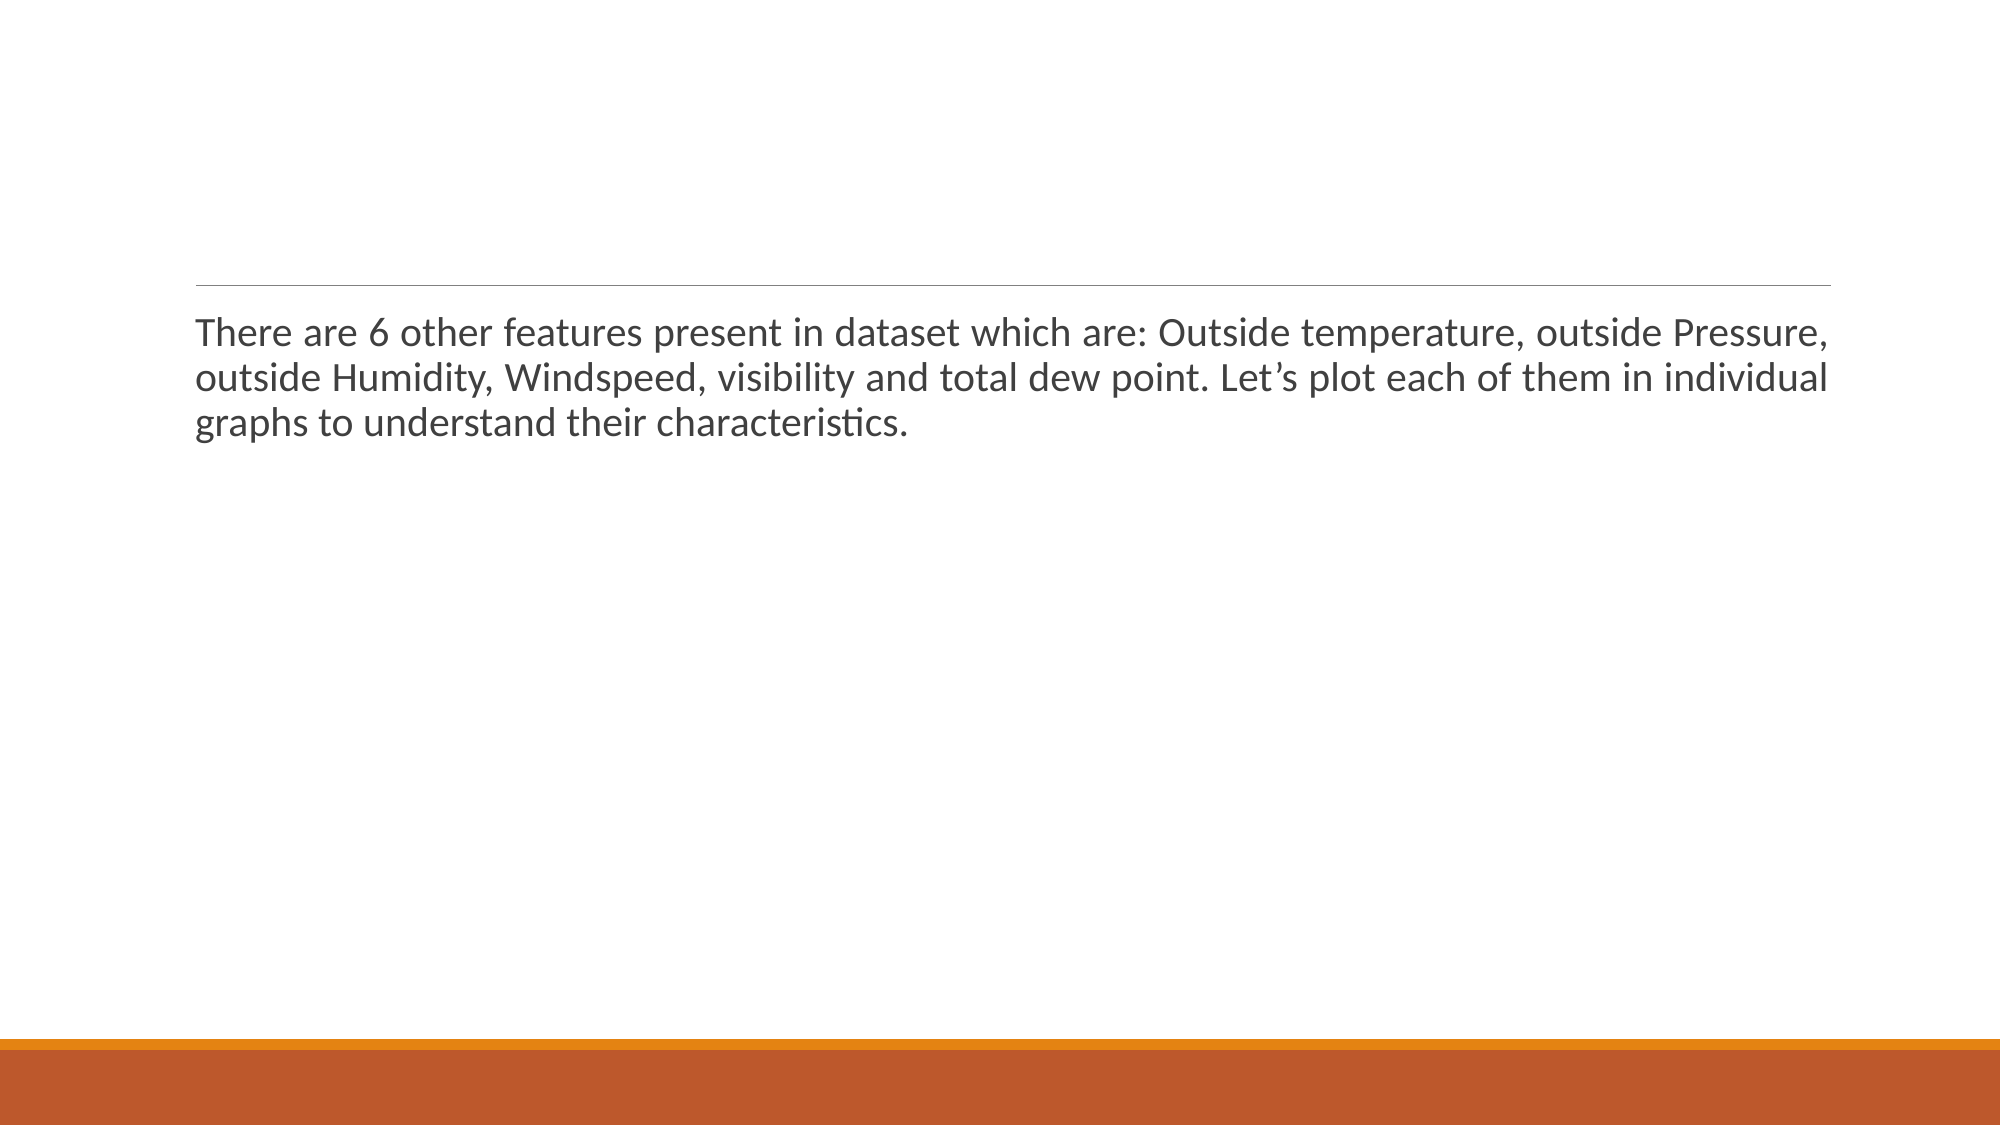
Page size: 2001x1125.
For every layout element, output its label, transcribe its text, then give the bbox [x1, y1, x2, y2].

list There are 6 other features present in dataset which are: Outside temperature, outside Pressure, outside Humidity, Windspeed, visibility and total dew point. Let’s plot each of them in individual graphs to understand their characteristics. [180, 302, 1830, 963]
